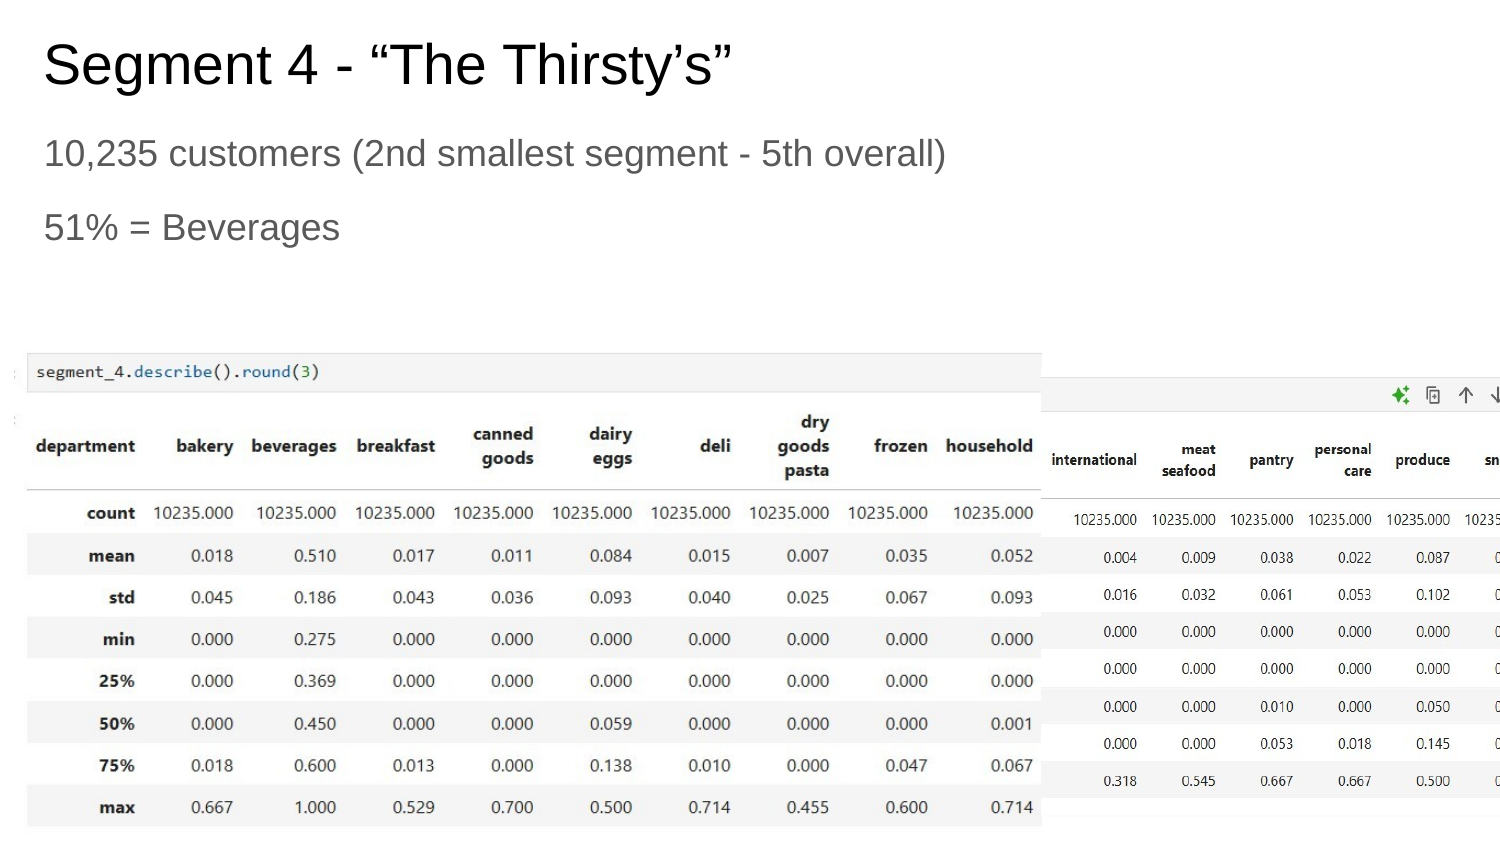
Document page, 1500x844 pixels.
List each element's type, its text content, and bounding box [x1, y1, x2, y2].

picture [14, 342, 1500, 844]
title Segment 4 - “The Thirsty’s” [28, 17, 1427, 111]
list 10,235 customers (2nd smallest segment - 5th overall) 51% = Beverages [28, 111, 1427, 368]
